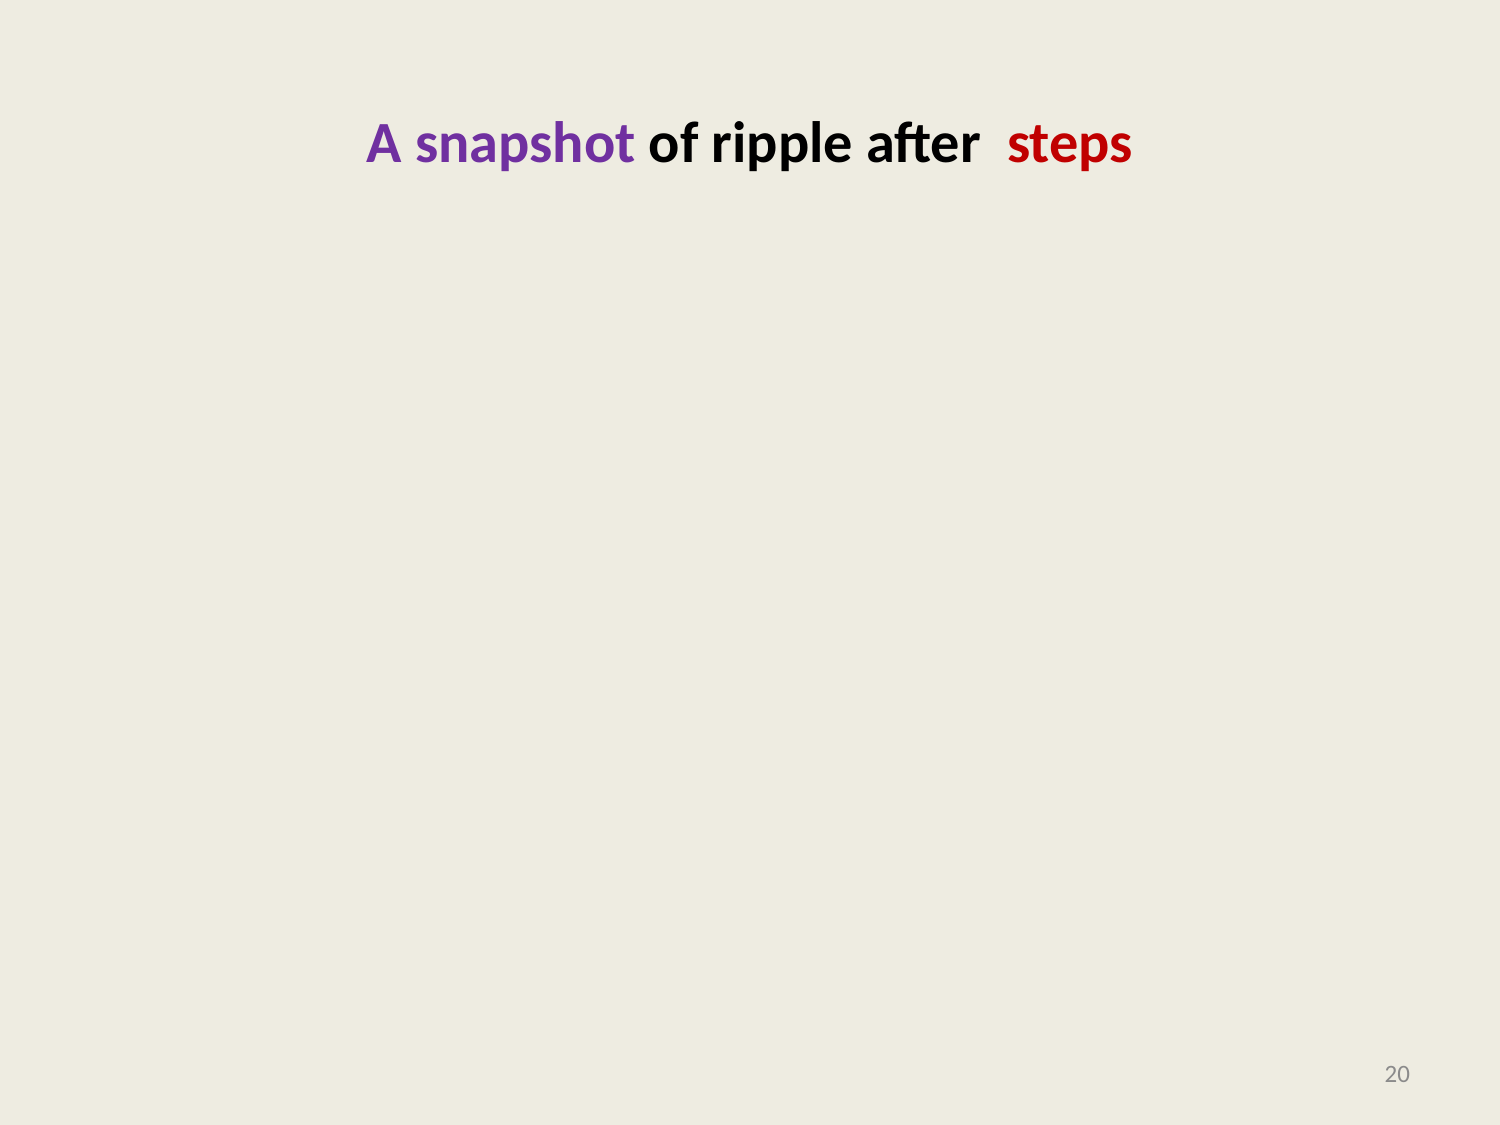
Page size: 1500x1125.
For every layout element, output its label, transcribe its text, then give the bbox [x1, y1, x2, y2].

slide_number 20 [1074, 1042, 1425, 1103]
